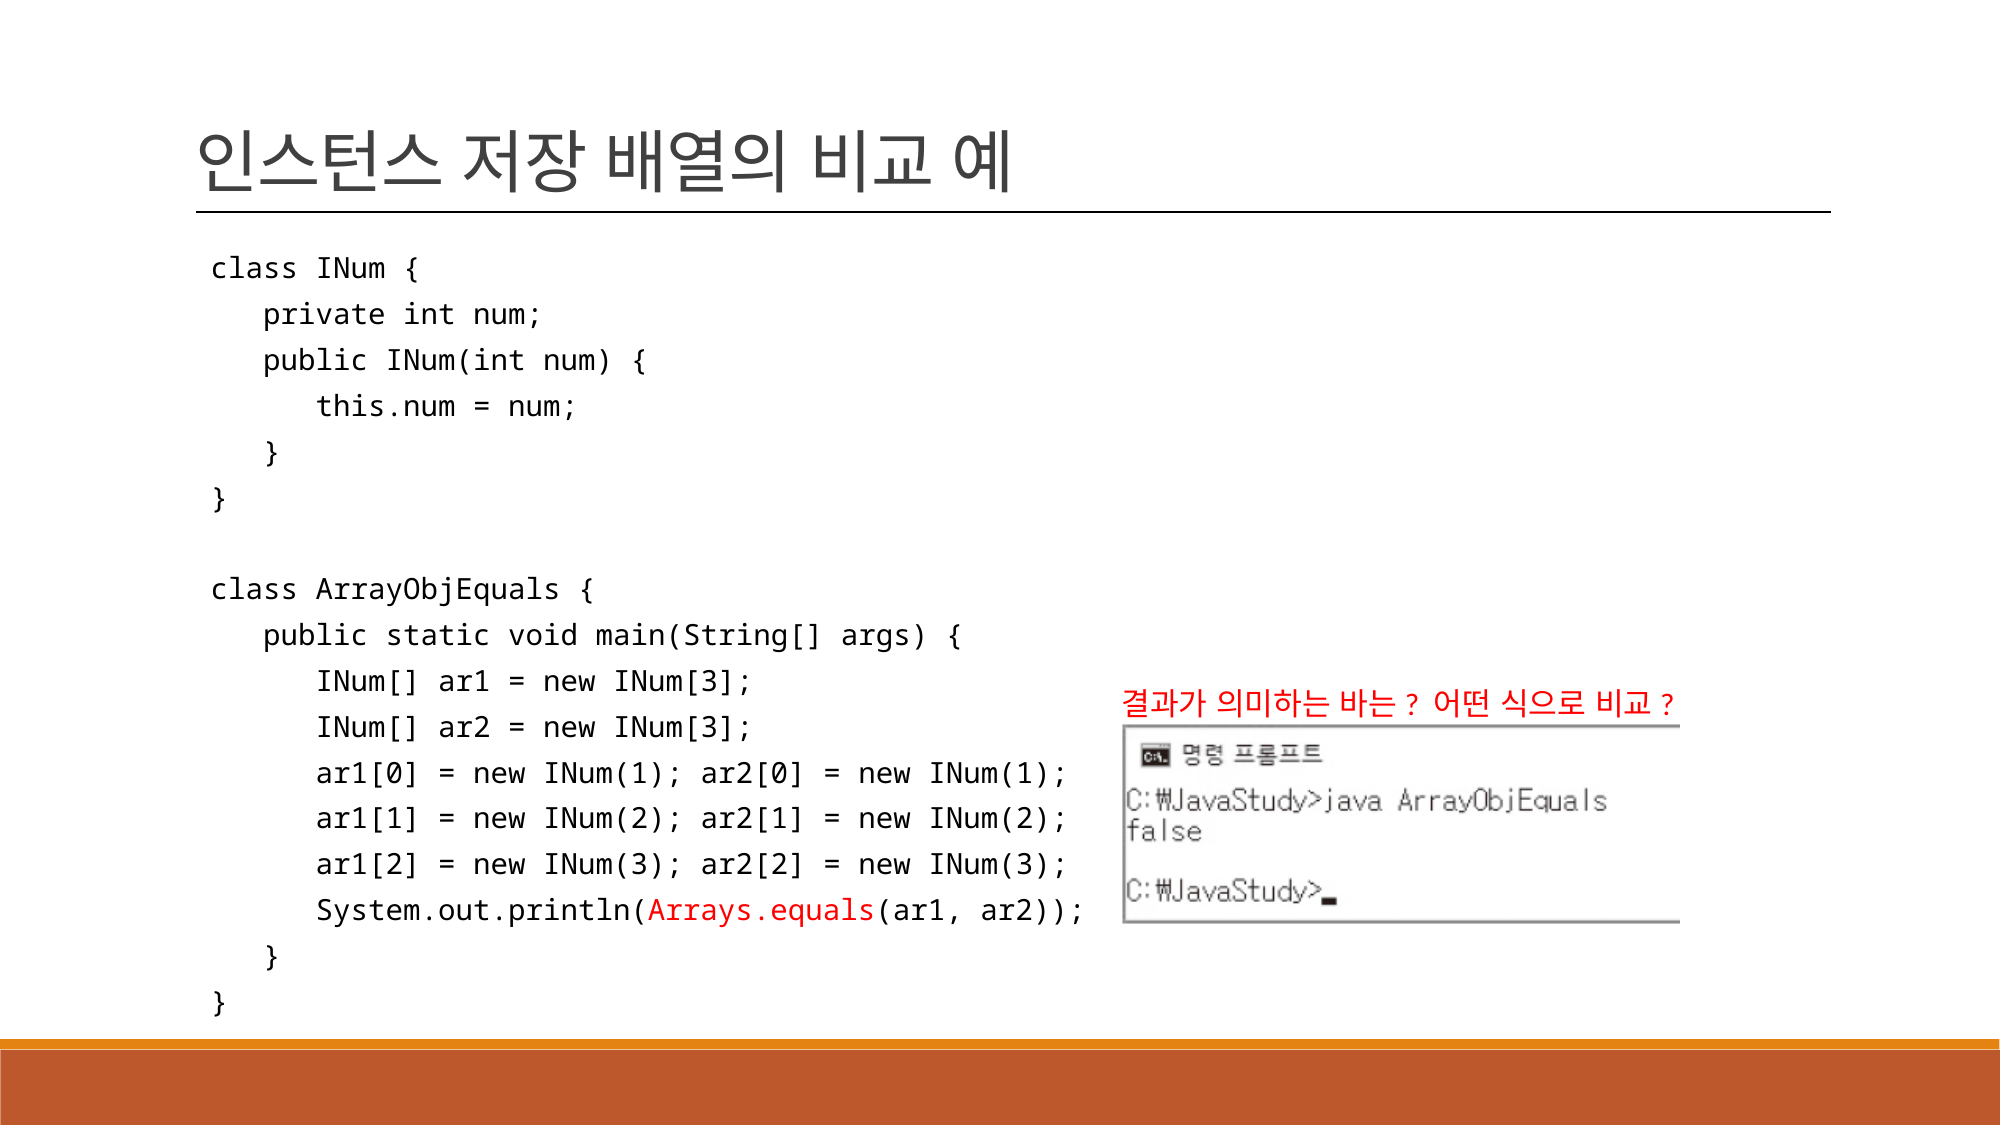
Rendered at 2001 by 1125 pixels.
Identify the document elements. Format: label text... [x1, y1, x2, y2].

text_box 결과가 의미하는 바는? 어떤 식으로 비교? [1106, 657, 1880, 729]
text_box 인스턴스 저장 배열의 비교 예 [179, 20, 1830, 210]
picture [1118, 720, 1681, 928]
text_box class INum { private int num; public INum(int num) { this.num = num; } } class ArrayObjEquals { public static void main(String[] args) { INum[] ar1 = new INum[3]; INum[] ar2 = new INum[3]; ar1[0] = new INum(1); ar2[0] = new INum(1); ar1[1] = new INum(2); ar2[1] = new INum(2); ar1[2] = new INum(3); ar2[2] = new INum(3); System.out.println(Arrays.equals(ar1, ar2)); } } [195, 231, 1433, 1026]
